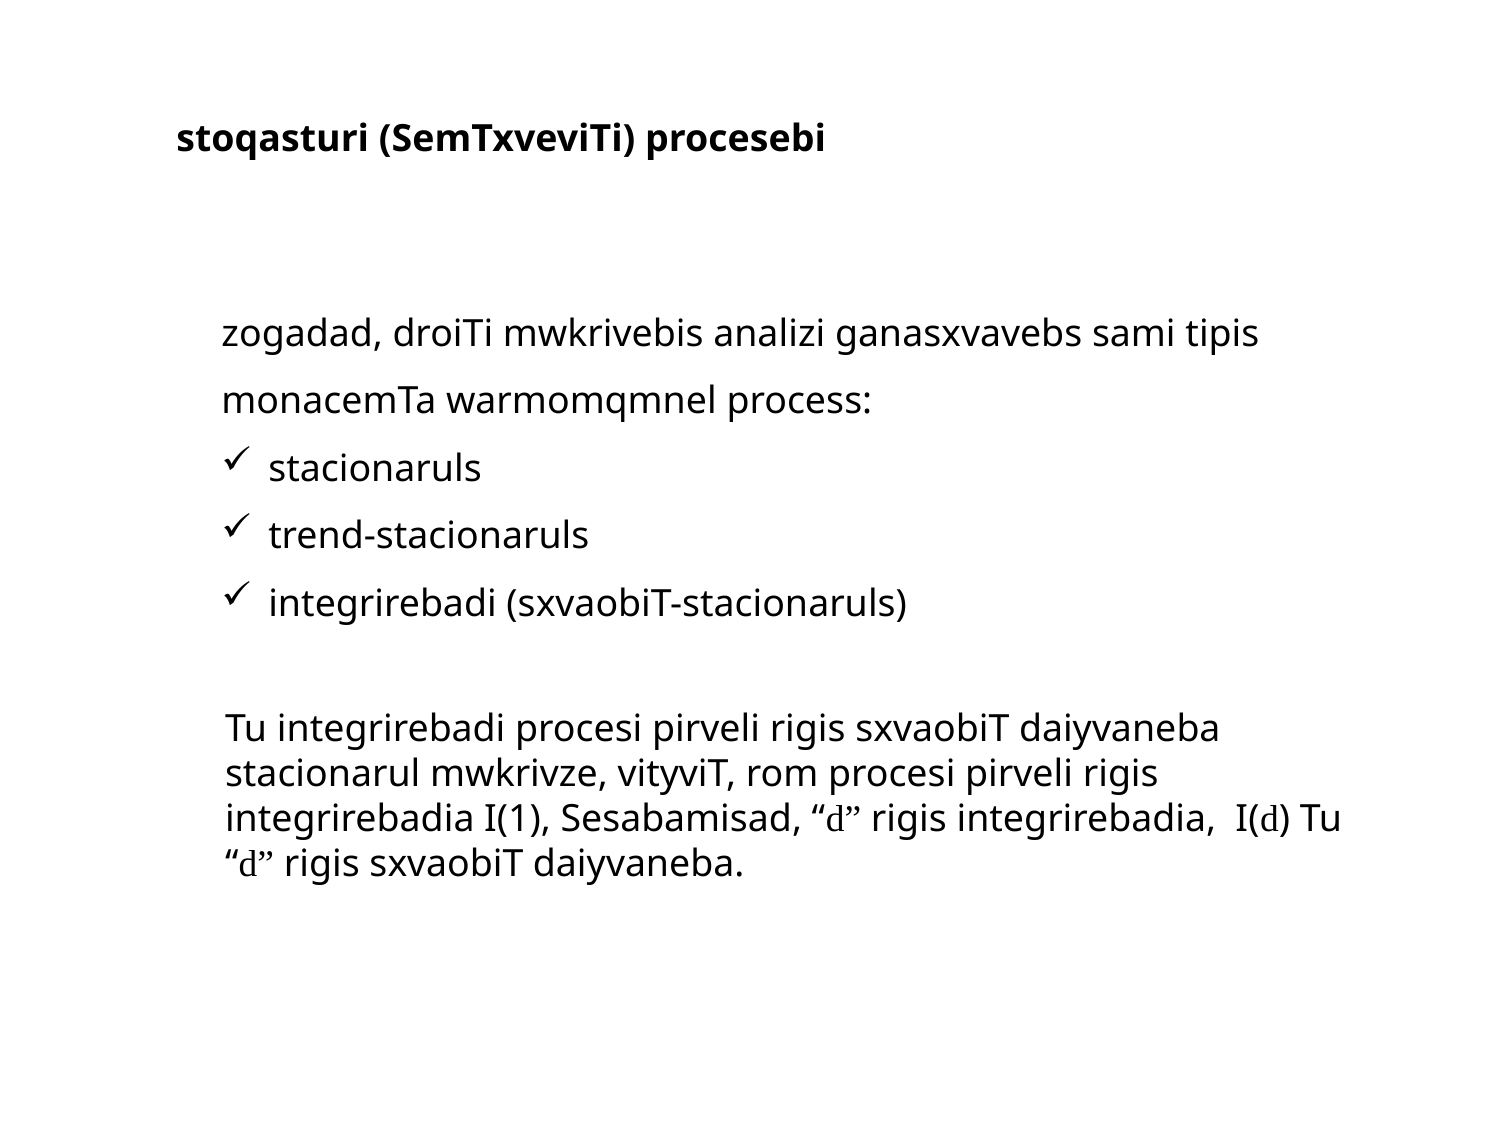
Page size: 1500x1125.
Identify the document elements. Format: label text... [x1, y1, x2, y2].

text_box stoqasturi (SemTxveviTi) procesebi [161, 106, 852, 167]
text_box zogadad, droiTi mwkrivebis analizi ganasxvavebs sami tipis monacemTa warmomqmnel process: stacionaruls trend-stacionaruls integrirebadi (sxvaobiT-stacionaruls) [206, 278, 1276, 632]
text_box Tu integrirebadi procesi pirveli rigis sxvaobiT daiyvaneba stacionarul mwkrivze, vityviT, rom procesi pirveli rigis integrirebadia I(1), Sesabamisad, “d” rigis integrirebadia, I(d) Tu “d” rigis sxvaobiT daiyvaneba. [210, 696, 1367, 891]
